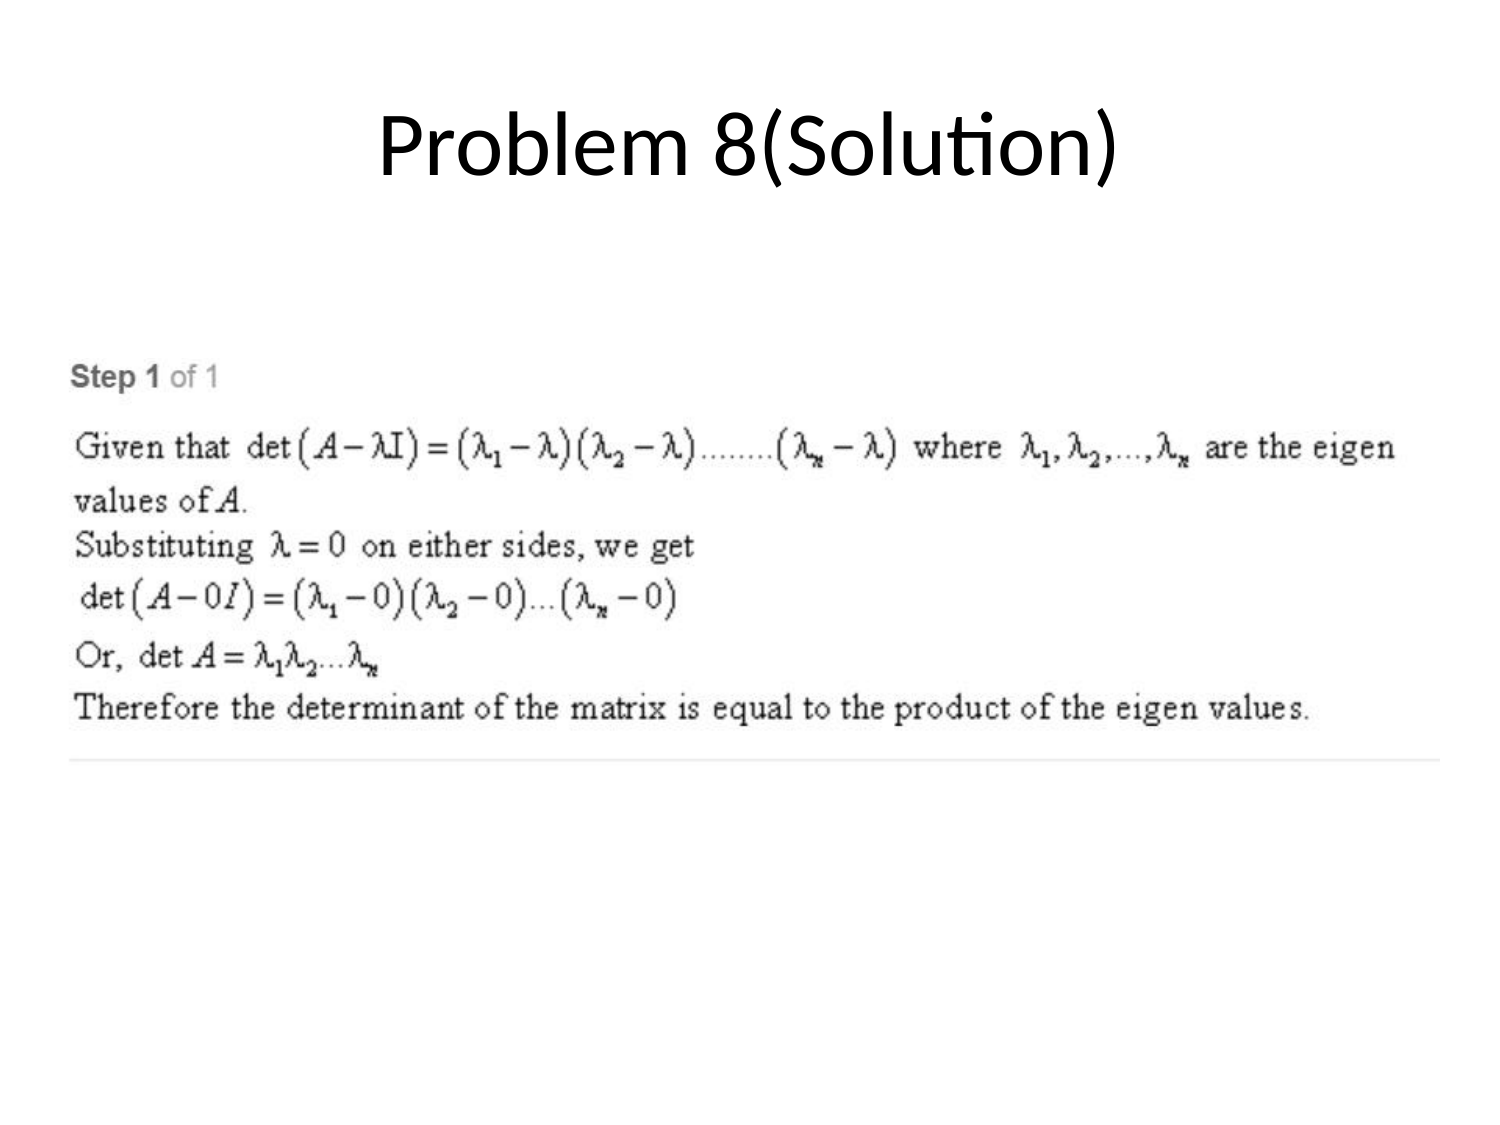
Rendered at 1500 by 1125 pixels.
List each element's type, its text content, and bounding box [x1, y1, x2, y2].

title Problem 8(Solution) [75, 45, 1425, 233]
picture [59, 358, 1441, 767]
